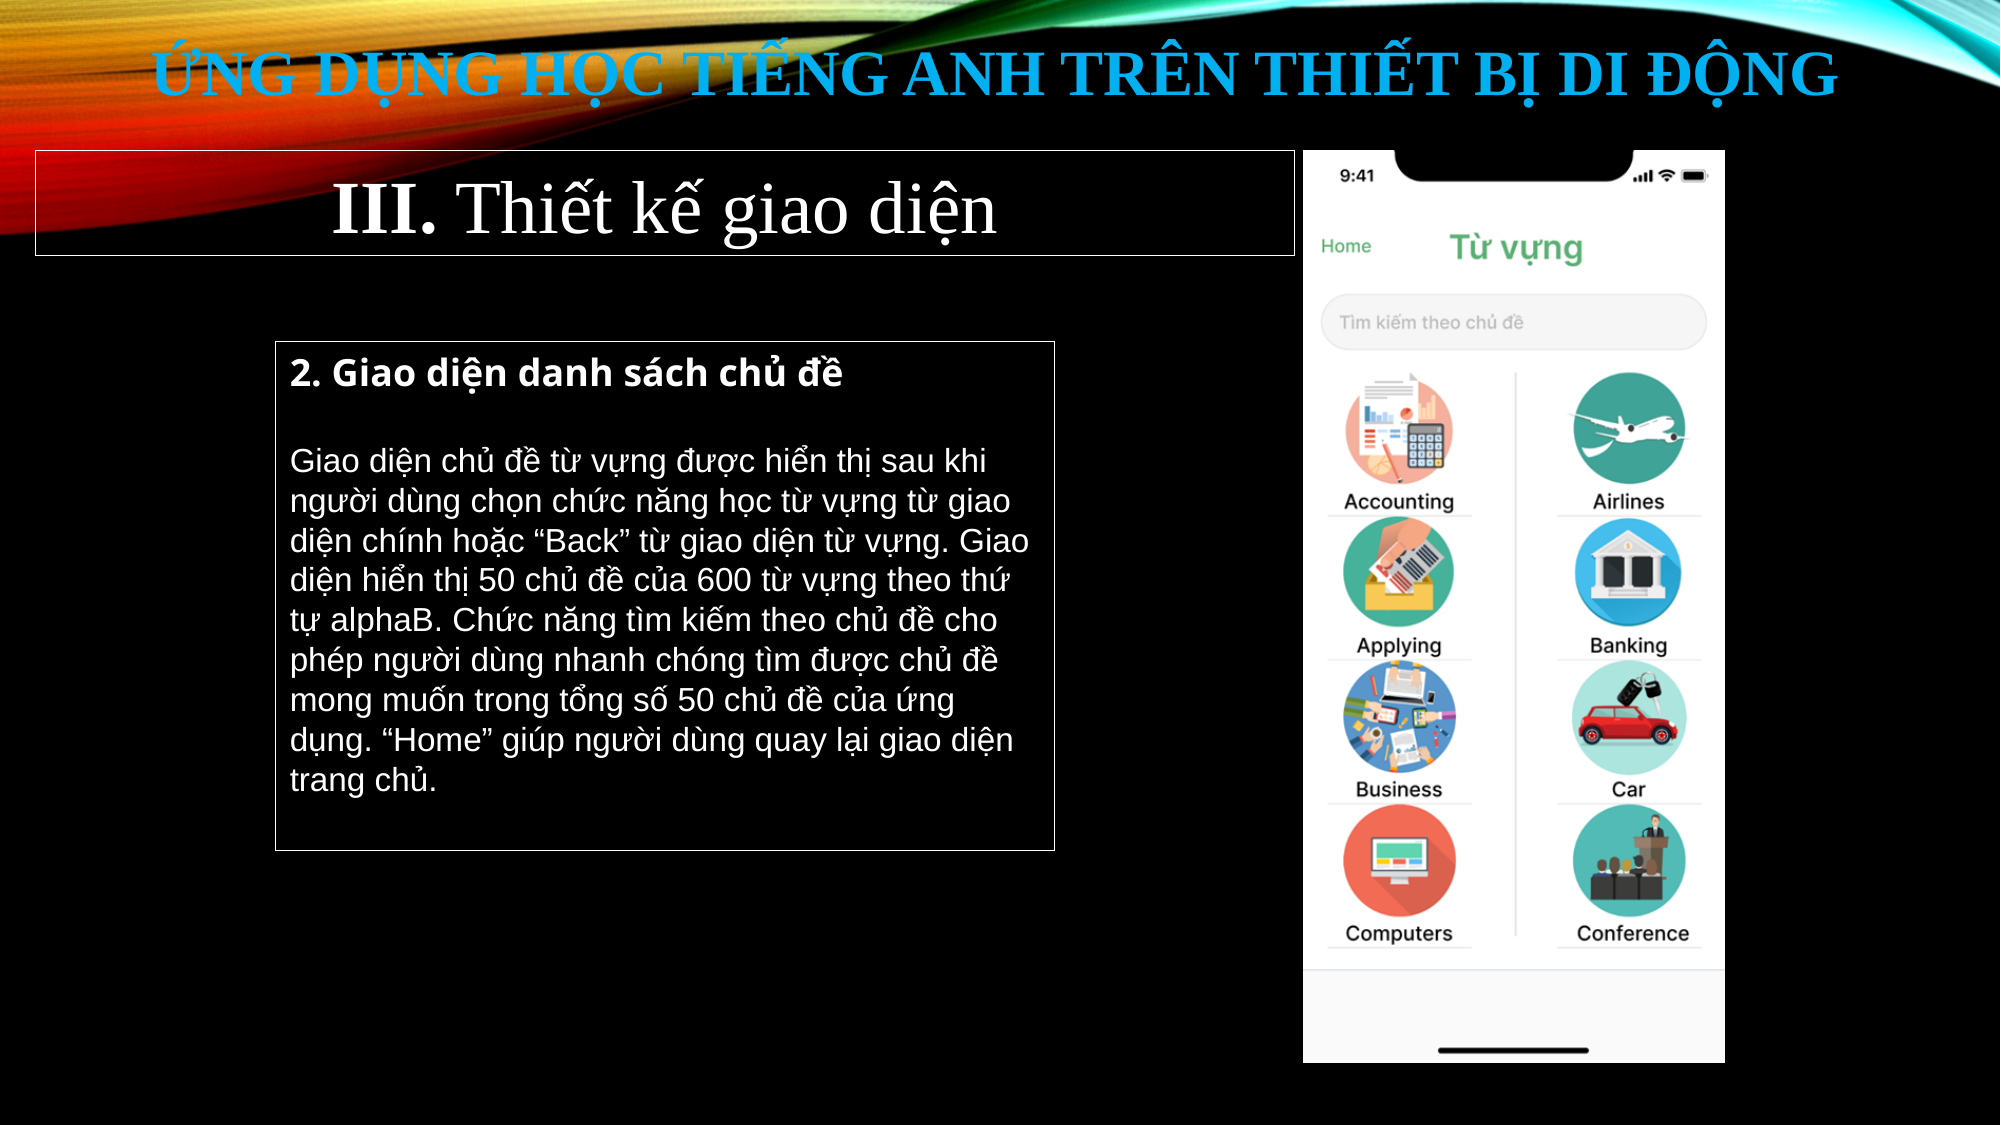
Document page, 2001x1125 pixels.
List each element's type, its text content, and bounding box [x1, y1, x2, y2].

picture [0, 0, 2000, 1063]
text_box 2. Giao diện danh sách chủ đề Giao diện chủ đề từ vựng được hiển thị sau khi người dùng chọn chức năng học từ vựng từ giao diện chính hoặc “Back” từ giao diện từ vựng. Giao diện hiển thị 50 chủ đề của 600 từ vựng theo thứ tự alphaB. Chức năng tìm kiếm theo chủ đề cho phép người dùng nhanh chóng tìm được chủ đề mong muốn trong tổng số 50 chủ đề của ứng dụng. “Home” giúp người dùng quay lại giao diện trang chủ. [275, 341, 1055, 851]
title Ứng Dụng Học tiếng anh trên thiết bị di động [107, 19, 1883, 211]
text_box III. Thiết kế giao diện [35, 150, 1295, 256]
